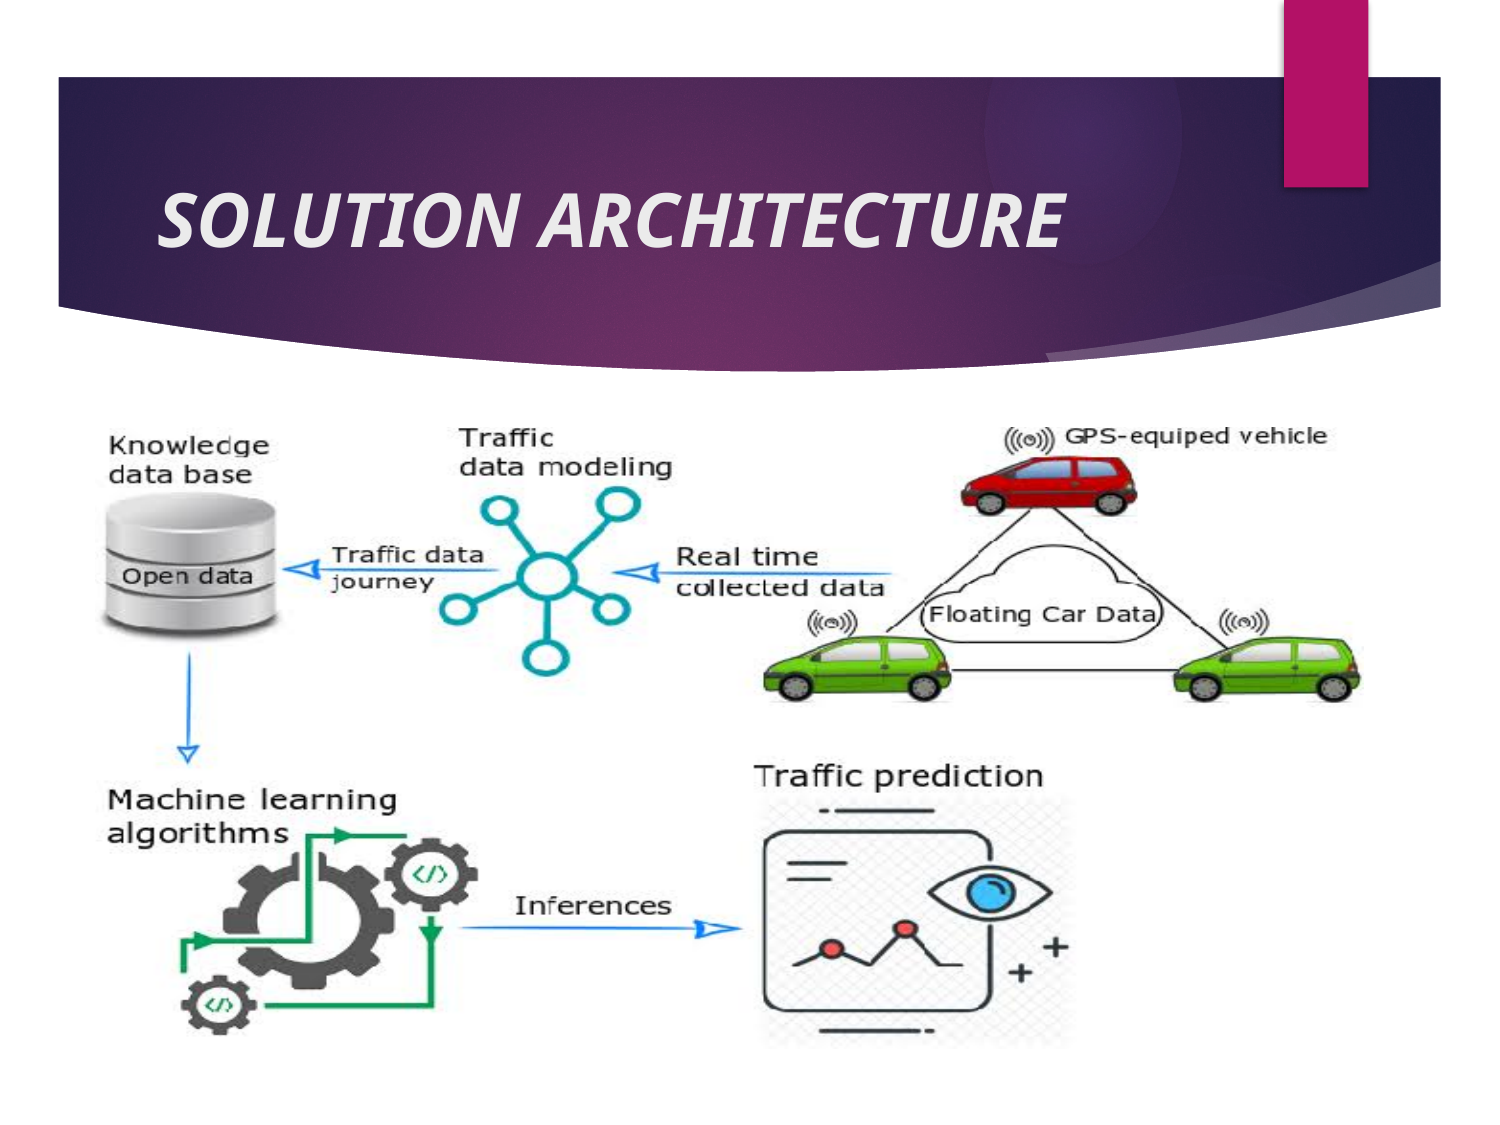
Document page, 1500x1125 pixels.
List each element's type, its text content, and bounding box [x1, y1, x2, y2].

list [95, 426, 1365, 1050]
title SOLUTION ARCHITECTURE [142, 159, 1220, 276]
